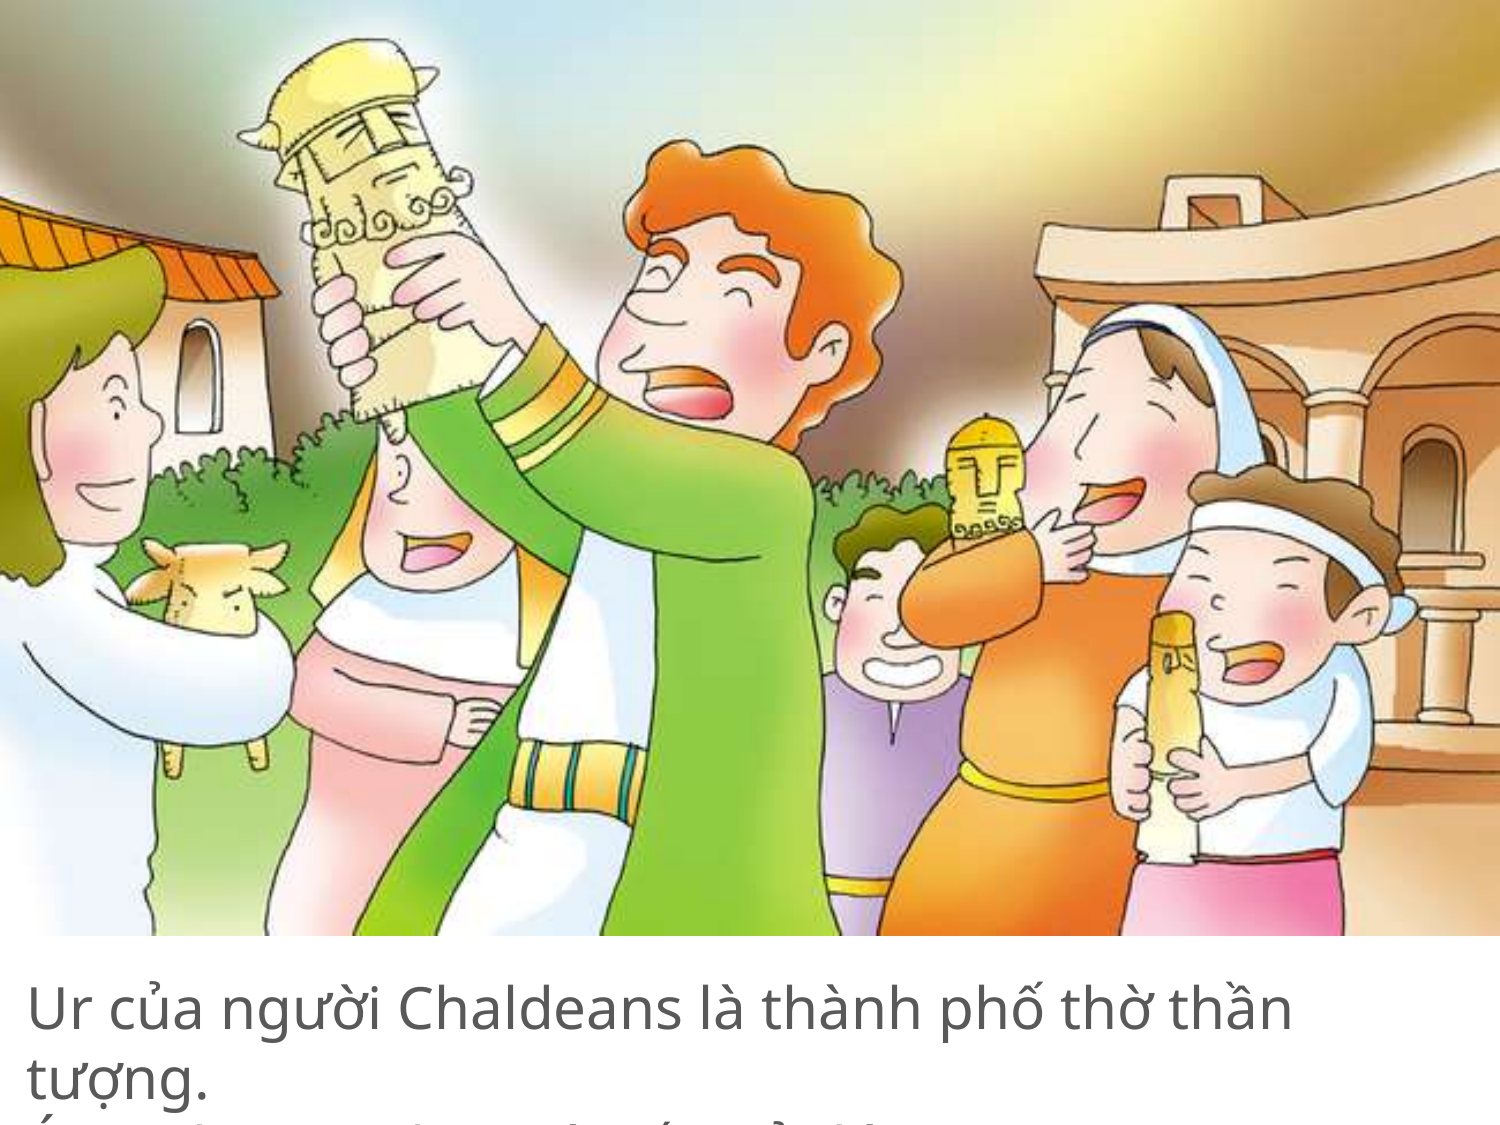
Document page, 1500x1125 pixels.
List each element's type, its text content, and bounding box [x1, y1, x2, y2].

text_box Ur của người Chaldeans là thành phố thờ thần tượng. Áp-ra-ham sinh ra và sống ở đó. [11, 964, 1483, 1125]
picture [0, 0, 1500, 937]
